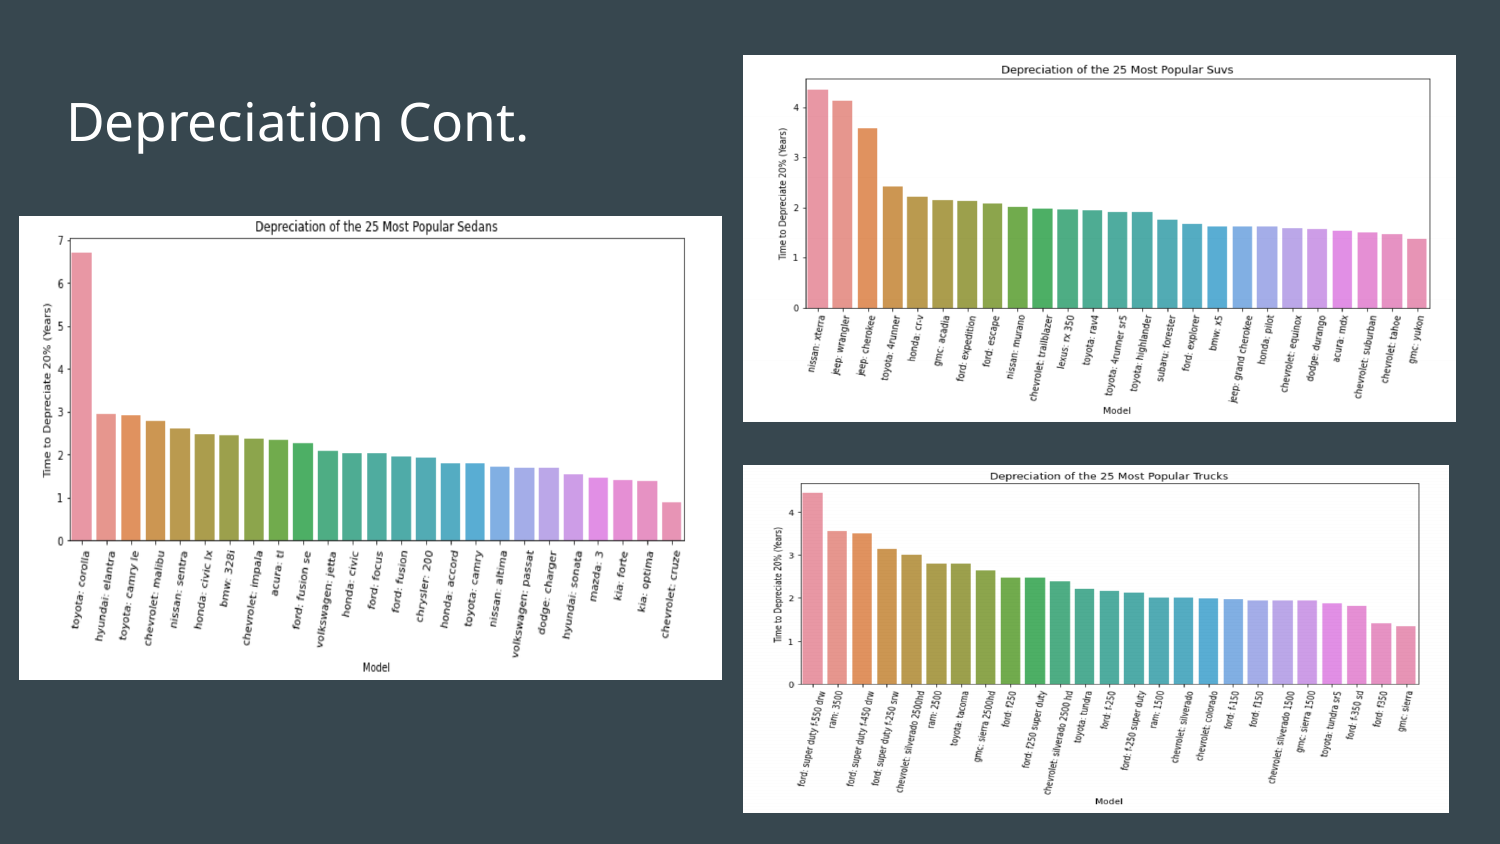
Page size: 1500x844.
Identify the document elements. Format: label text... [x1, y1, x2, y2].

picture [19, 216, 722, 680]
picture [743, 465, 1450, 813]
title Depreciation Cont. [51, 72, 683, 167]
picture [743, 55, 1457, 423]
